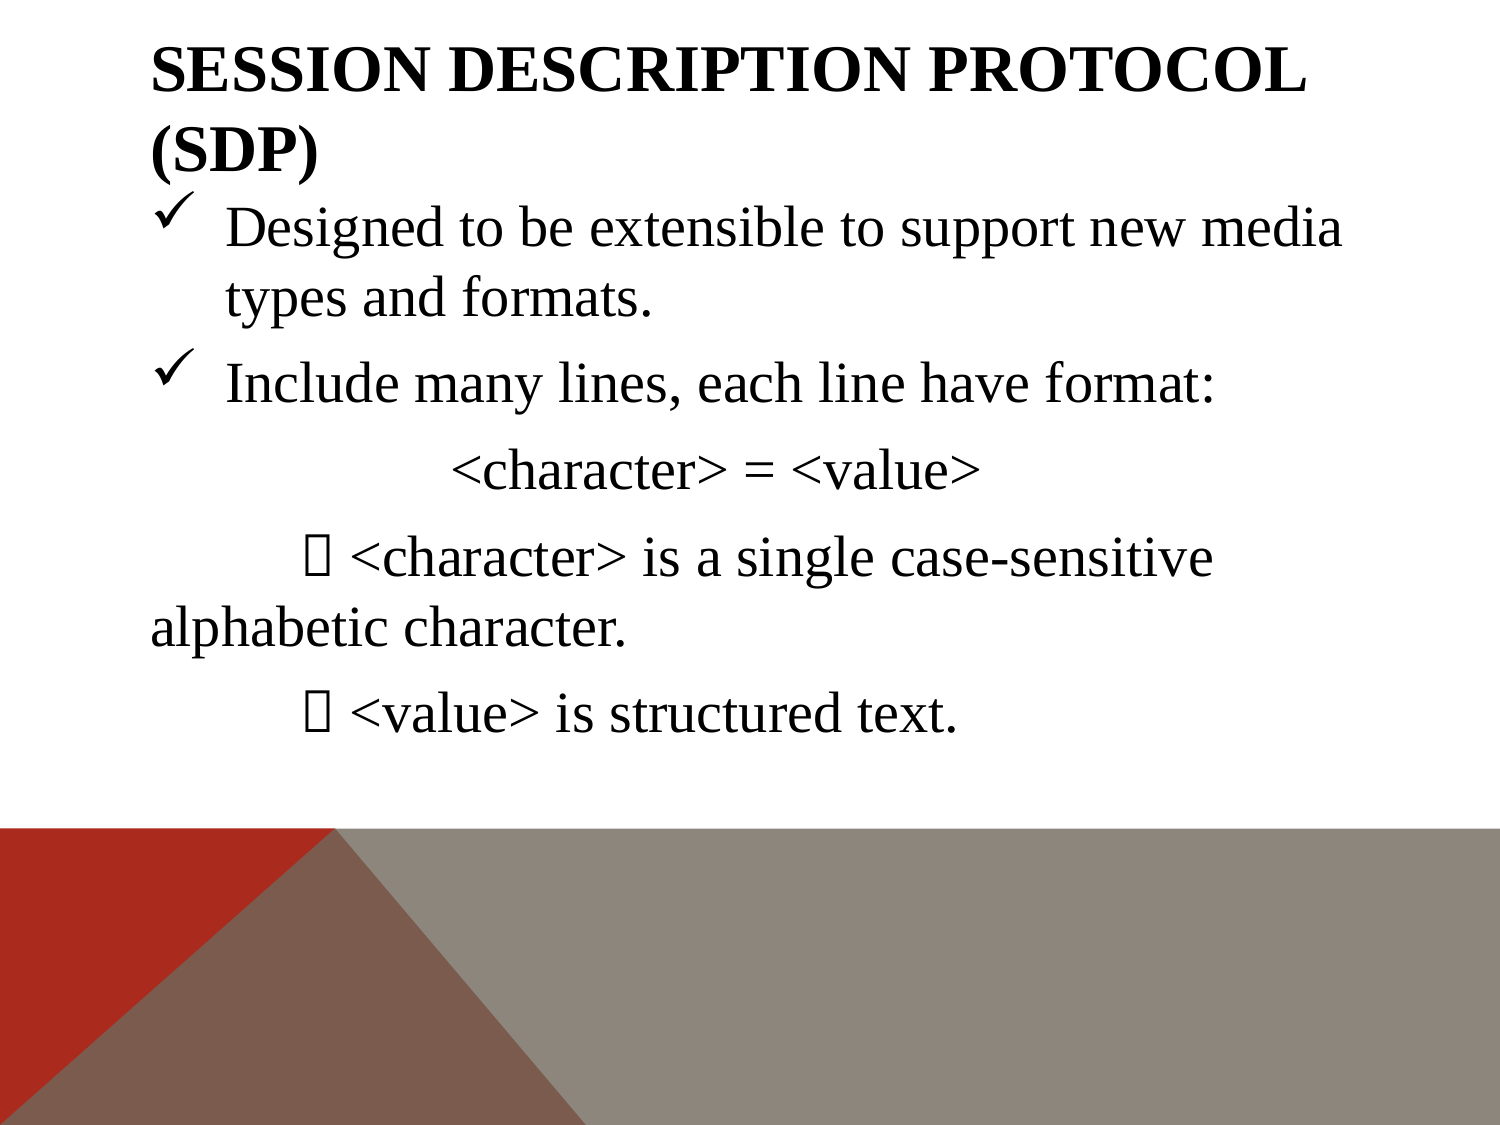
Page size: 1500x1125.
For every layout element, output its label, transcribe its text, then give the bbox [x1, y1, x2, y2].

title SESSION DESCRIPTION PROTOCOL (SDP) [135, 60, 1369, 150]
list Designed to be extensible to support new media types and formats. Include many lines, each line have format: <character> = <value>  <character> is a single case-sensitive alphabetic character.  <value> is structured text. [135, 180, 1369, 768]
